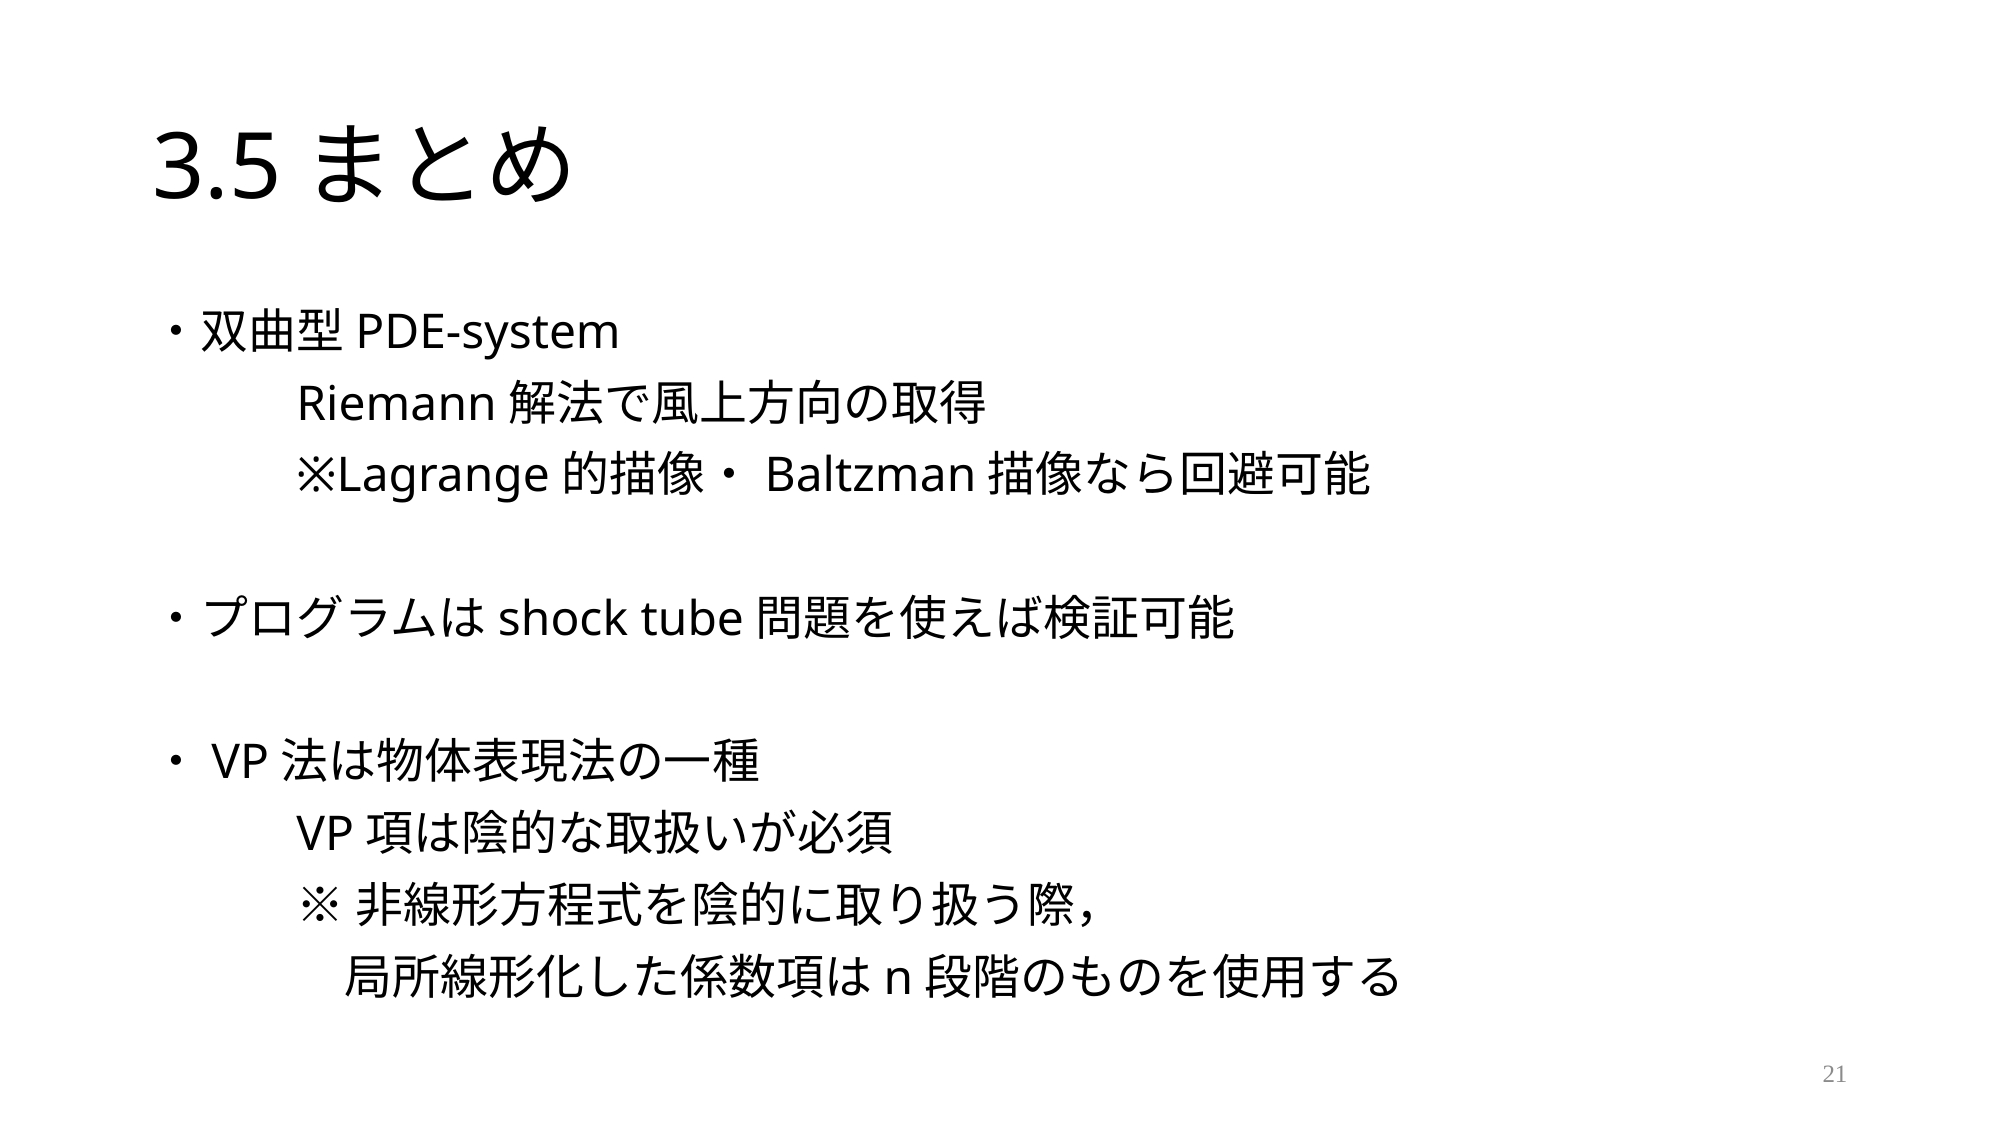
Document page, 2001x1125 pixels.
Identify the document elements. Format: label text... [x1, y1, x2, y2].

list ・双曲型PDE-system Riemann解法で風上方向の取得 ※Lagrange的描像・Baltzman描像なら回避可能 ・プログラムはshock tube問題を使えば検証可能 ・VP法は物体表現法の一種 VP項は陰的な取扱いが必須 ※非線形方程式を陰的に取り扱う際， 局所線形化した係数項はn段階のものを使用する [137, 299, 1863, 1014]
slide_number 21 [1412, 1042, 1863, 1103]
title 3.5 まとめ [137, 59, 1863, 278]
